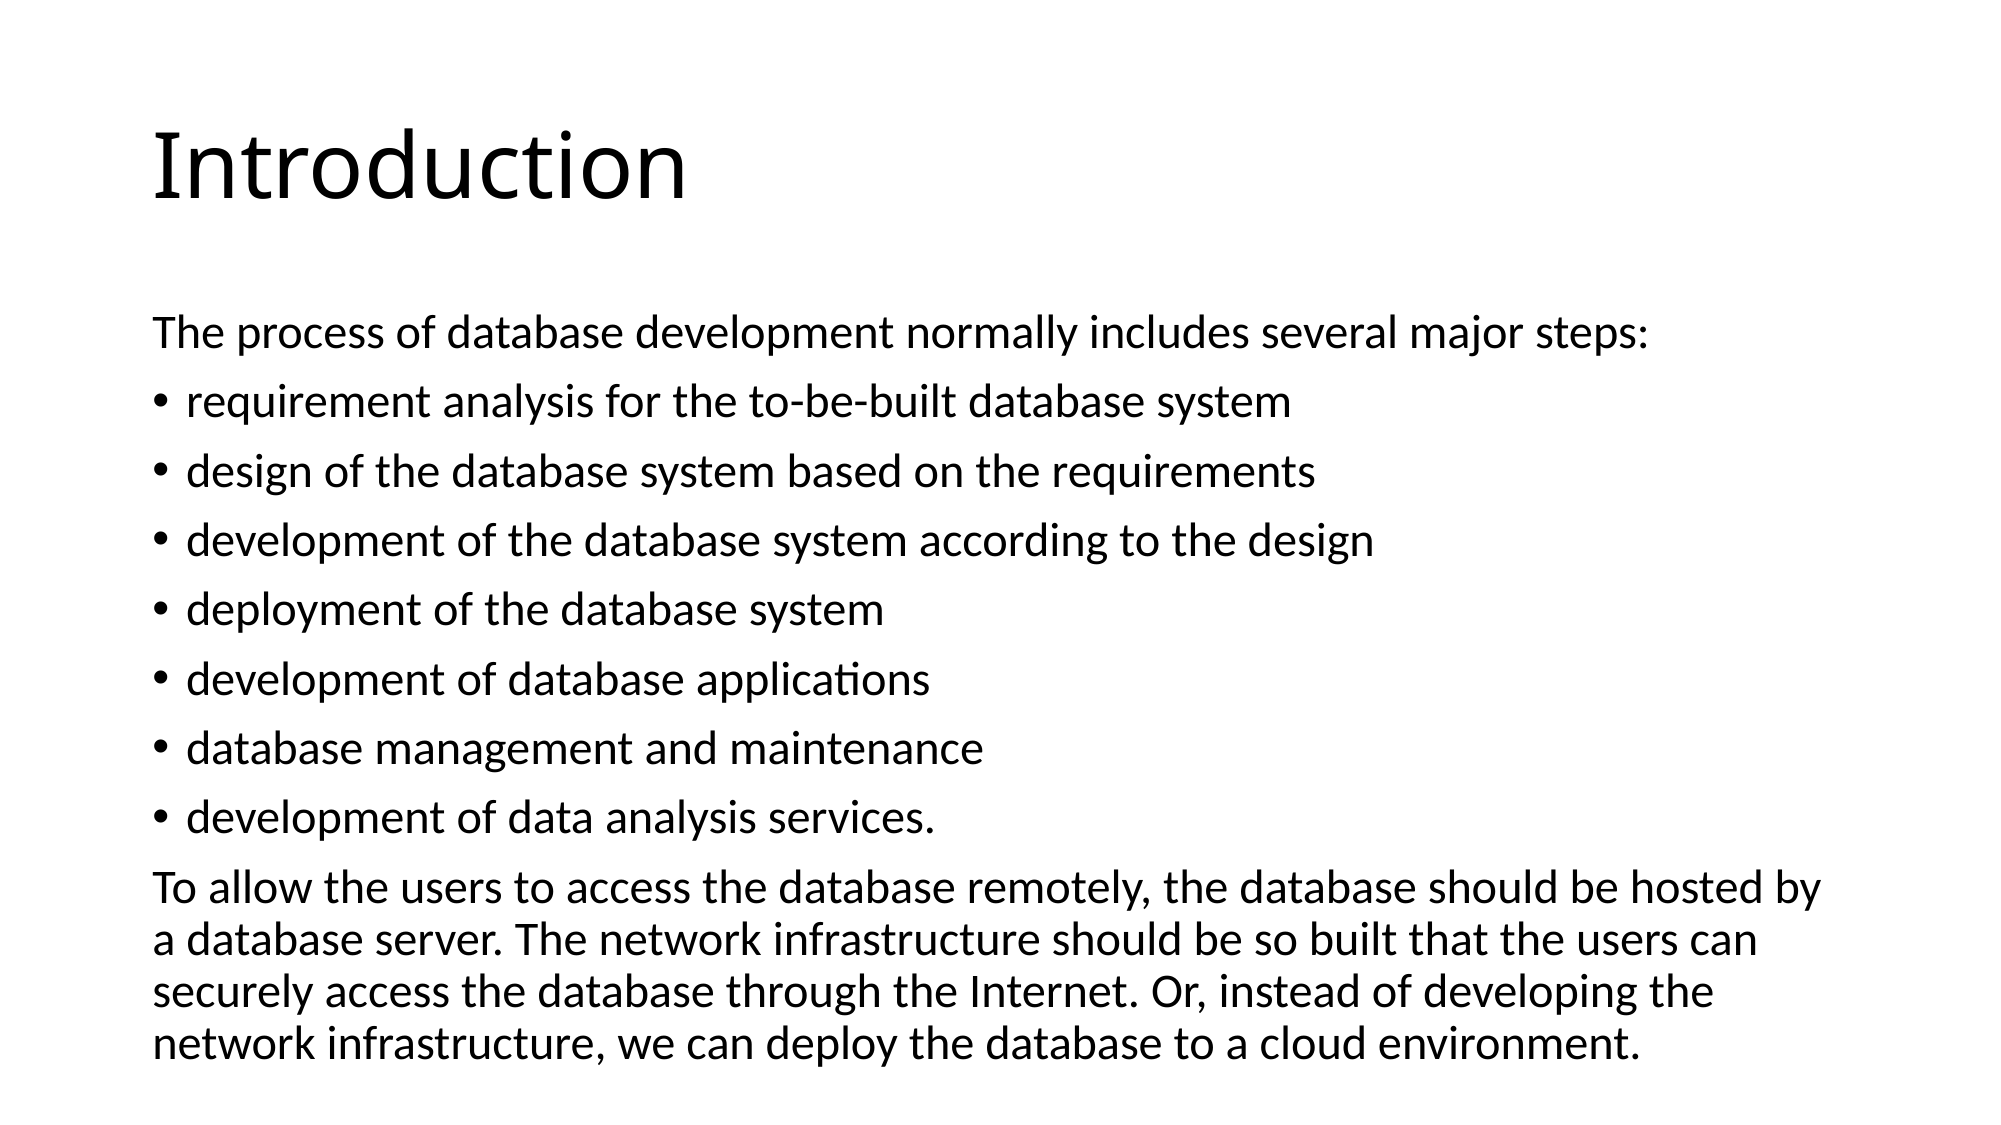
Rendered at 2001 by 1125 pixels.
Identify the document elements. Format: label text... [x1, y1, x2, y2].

list The process of database development normally includes several major steps: requirement analysis for the to-be-built database system design of the database system based on the requirements development of the database system according to the design deployment of the database system development of database applications database management and maintenance development of data analysis services. To allow the users to access the database remotely, the database should be hosted by a database server. The network infrastructure should be so built that the users can securely access the database through the Internet. Or, instead of developing the network infrastructure, we can deploy the database to a cloud environment. [137, 299, 1863, 1087]
title Introduction [137, 59, 1863, 278]
